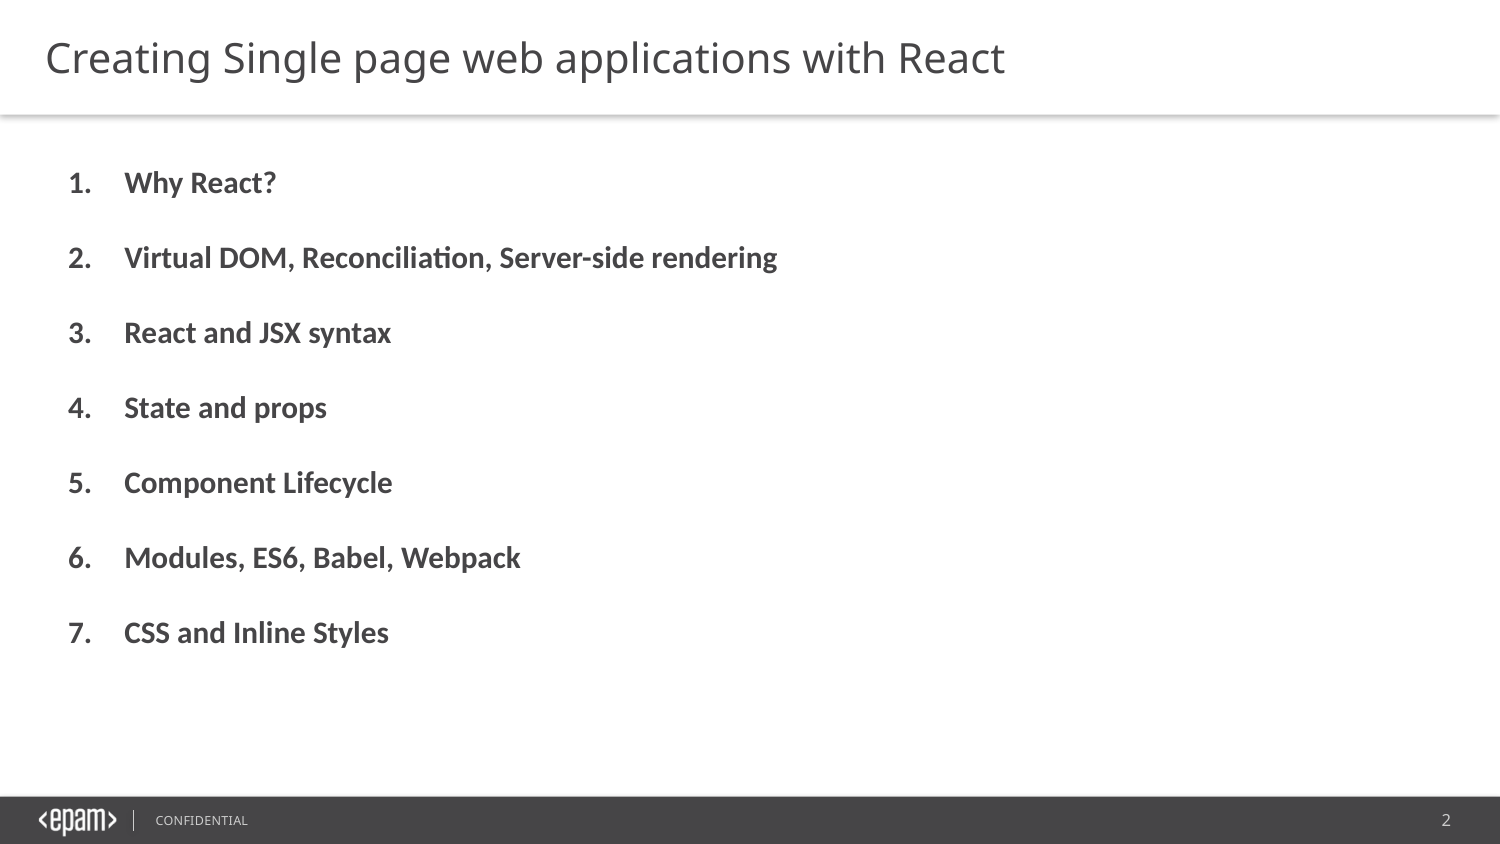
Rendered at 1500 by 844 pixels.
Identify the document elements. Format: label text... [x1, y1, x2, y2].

list Why React? Virtual DOM, Reconciliation, Server-side rendering React and JSX syntax State and props Component Lifecycle Modules, ES6, Babel, Webpack CSS and Inline Styles [56, 156, 1425, 761]
picture [38, 808, 117, 837]
list Creating Single page web applications with React [0, 0, 1500, 115]
